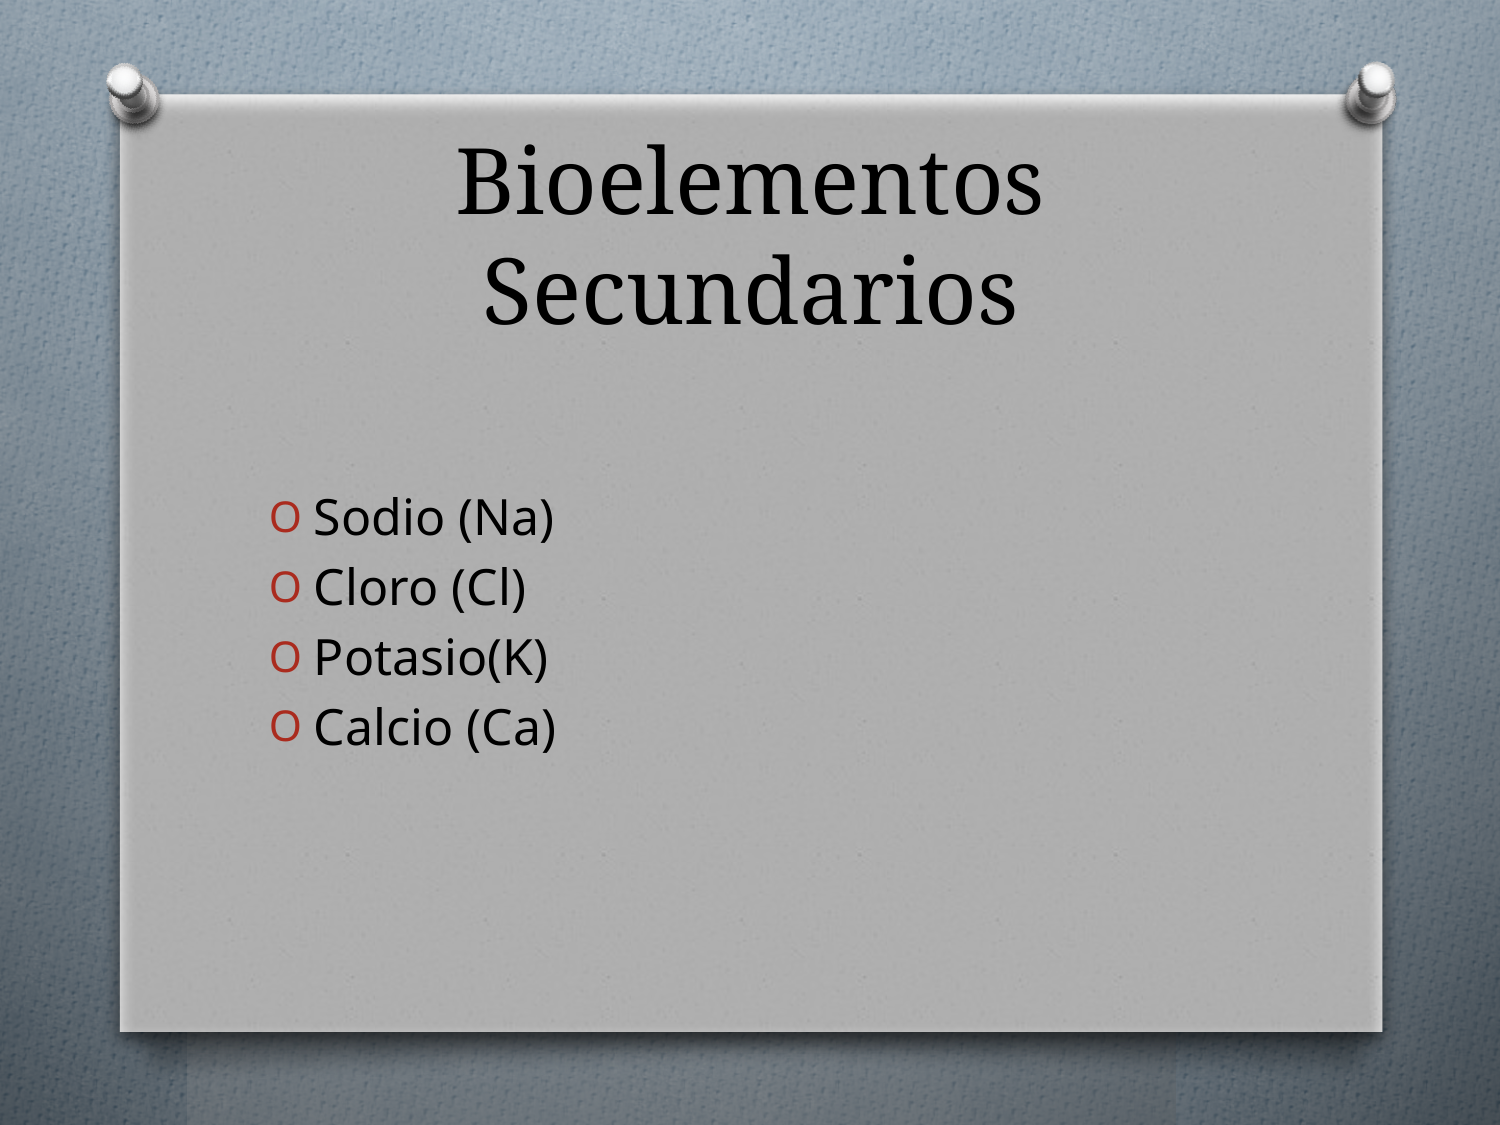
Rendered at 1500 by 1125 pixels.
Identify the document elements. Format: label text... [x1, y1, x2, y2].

picture [1317, 35, 1439, 156]
picture [75, 29, 198, 153]
list Sodio (Na) Cloro (Cl) Potasio(K) Calcio (Ca) [253, 338, 1127, 942]
title Bioelementos Secundarios [179, 134, 1323, 332]
